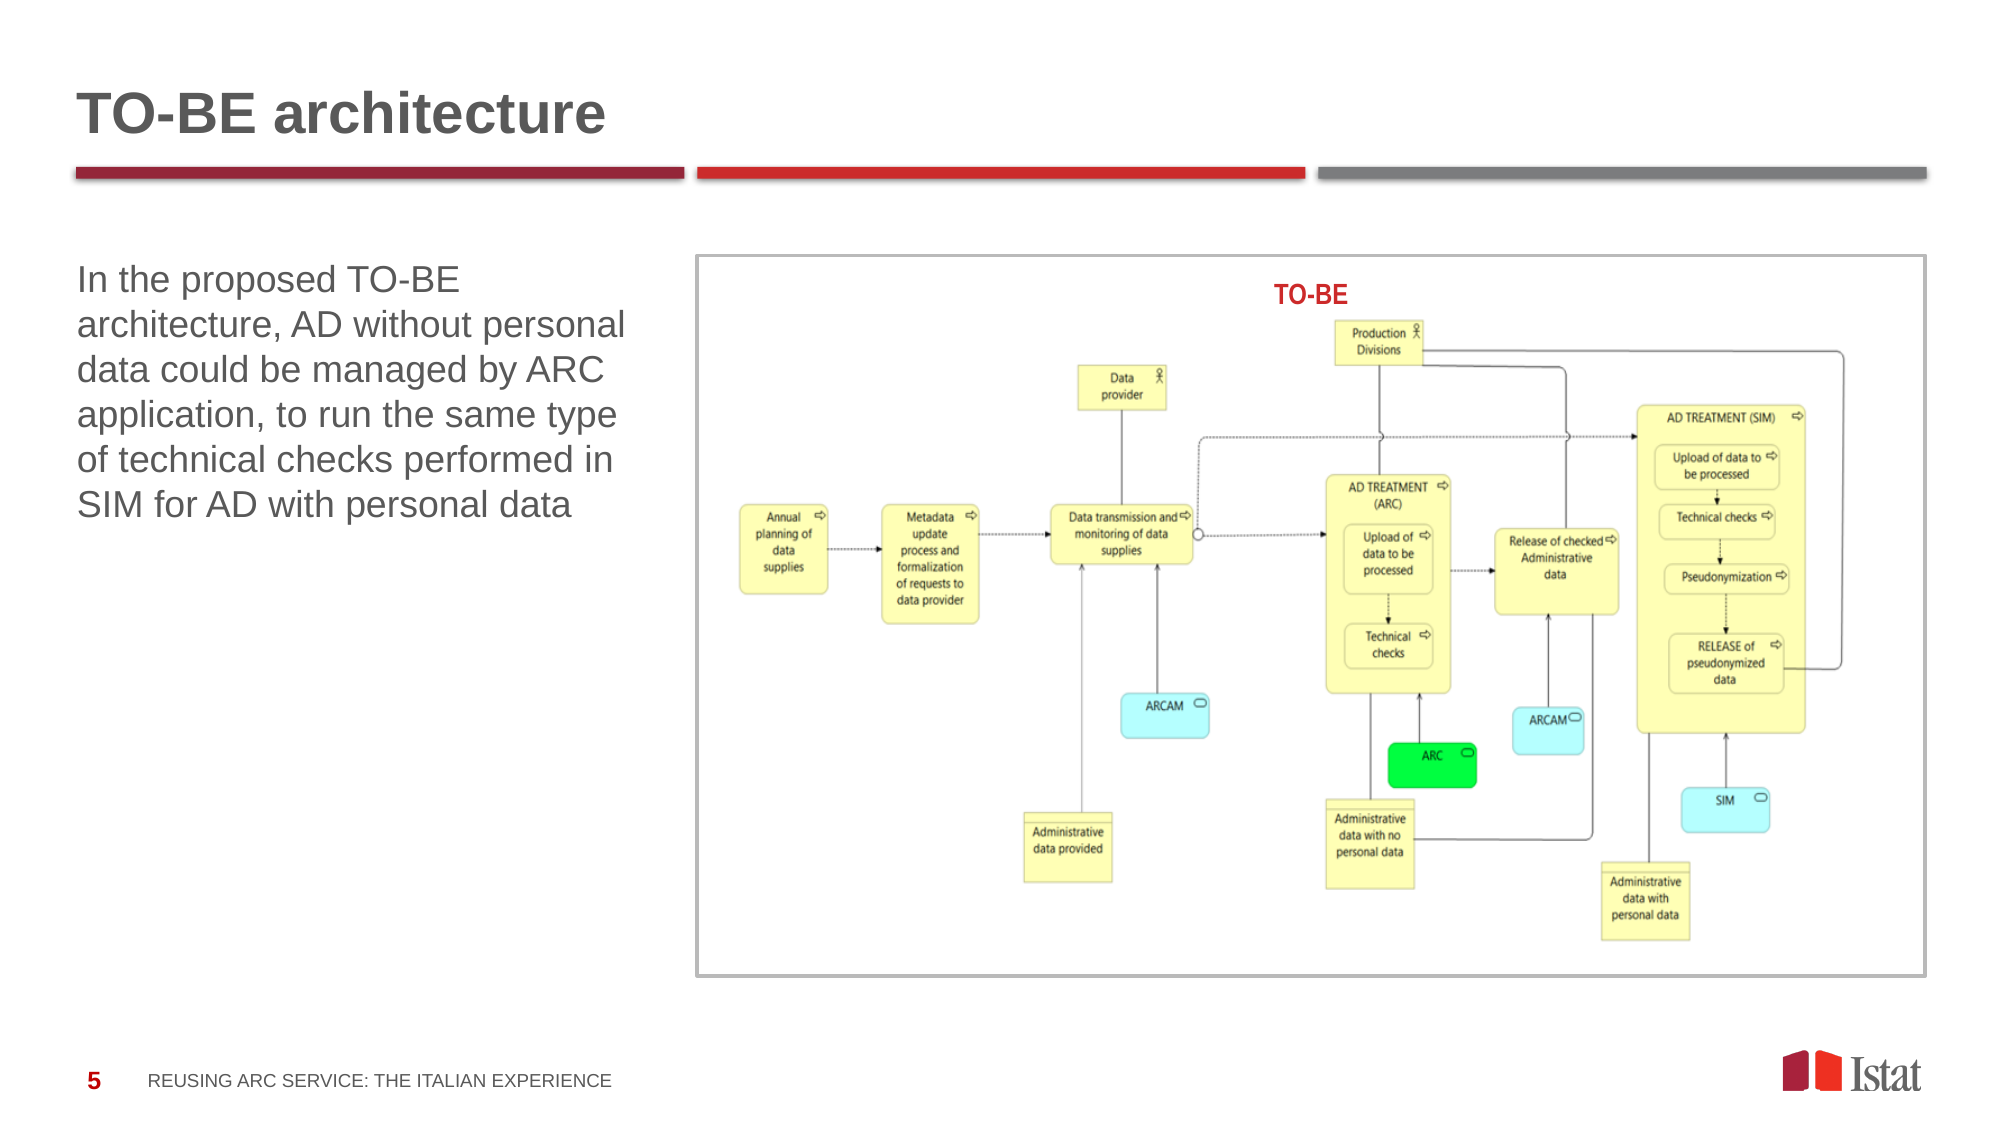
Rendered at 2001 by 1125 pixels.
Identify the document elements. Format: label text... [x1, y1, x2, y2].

list In the proposed TO-BE architecture, AD without personal data could be managed by ARC application, to run the same type of technical checks performed in SIM for AD with personal data [76, 255, 656, 977]
title TO-BE architecture [76, 82, 1926, 146]
list TO-BE [716, 275, 1907, 351]
slide_number 5 [53, 1049, 136, 1110]
picture [731, 312, 1859, 950]
footer Reusing ARC service: the Italian experience [147, 1048, 1730, 1092]
